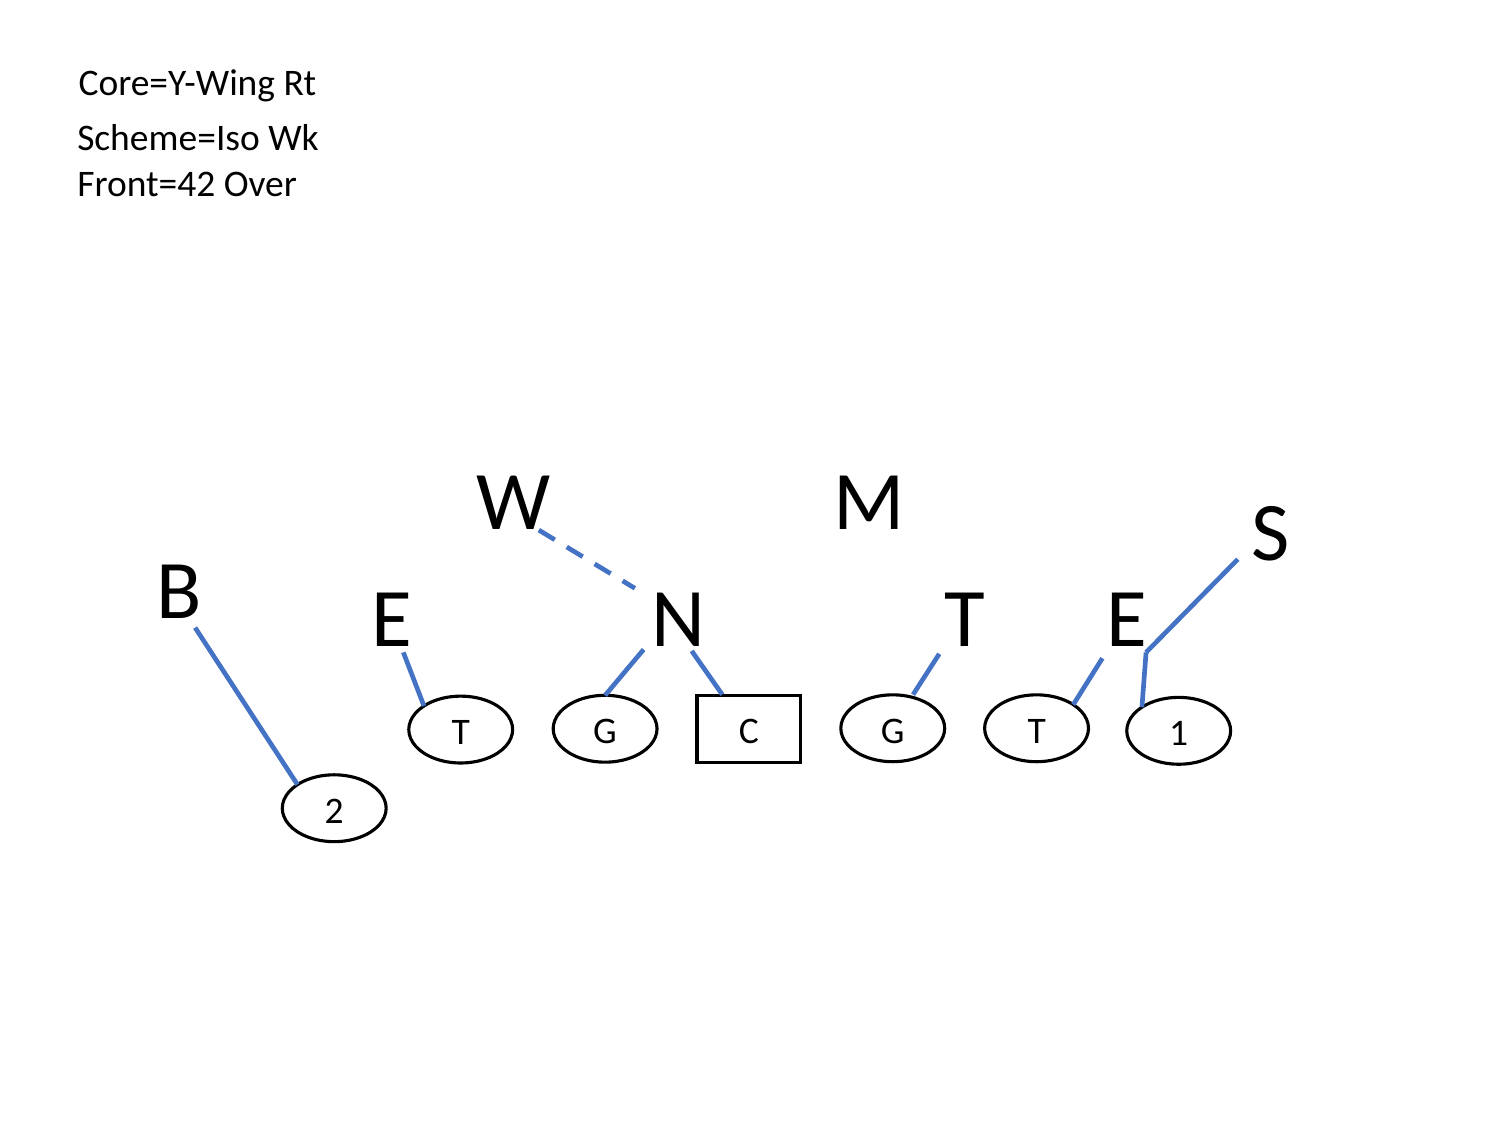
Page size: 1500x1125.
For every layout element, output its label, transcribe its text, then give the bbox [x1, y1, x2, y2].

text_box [913, 653, 940, 695]
text_box T [407, 695, 514, 765]
text_box Front=42 Over [62, 166, 312, 211]
text_box W [461, 438, 566, 554]
text_box E [1091, 555, 1163, 671]
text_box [1067, 658, 1103, 702]
text_box T [983, 693, 1090, 763]
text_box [538, 529, 635, 589]
text_box G [839, 693, 946, 763]
text_box T [929, 555, 1001, 671]
text_box G [552, 694, 659, 764]
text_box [608, 649, 644, 694]
text_box C [696, 694, 802, 763]
text_box 1 [1125, 696, 1232, 766]
text_box B [141, 528, 217, 643]
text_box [1146, 559, 1238, 653]
text_box Scheme=Iso Wk [62, 105, 334, 166]
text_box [1146, 653, 1155, 702]
text_box E [356, 555, 428, 671]
text_box N [636, 555, 721, 671]
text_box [195, 627, 302, 784]
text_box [403, 652, 427, 700]
text_box M [818, 438, 920, 554]
text_box S [1236, 470, 1305, 585]
text_box Core=Y-Wing Rt [63, 50, 332, 105]
text_box 2 [281, 773, 388, 843]
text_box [691, 650, 723, 695]
